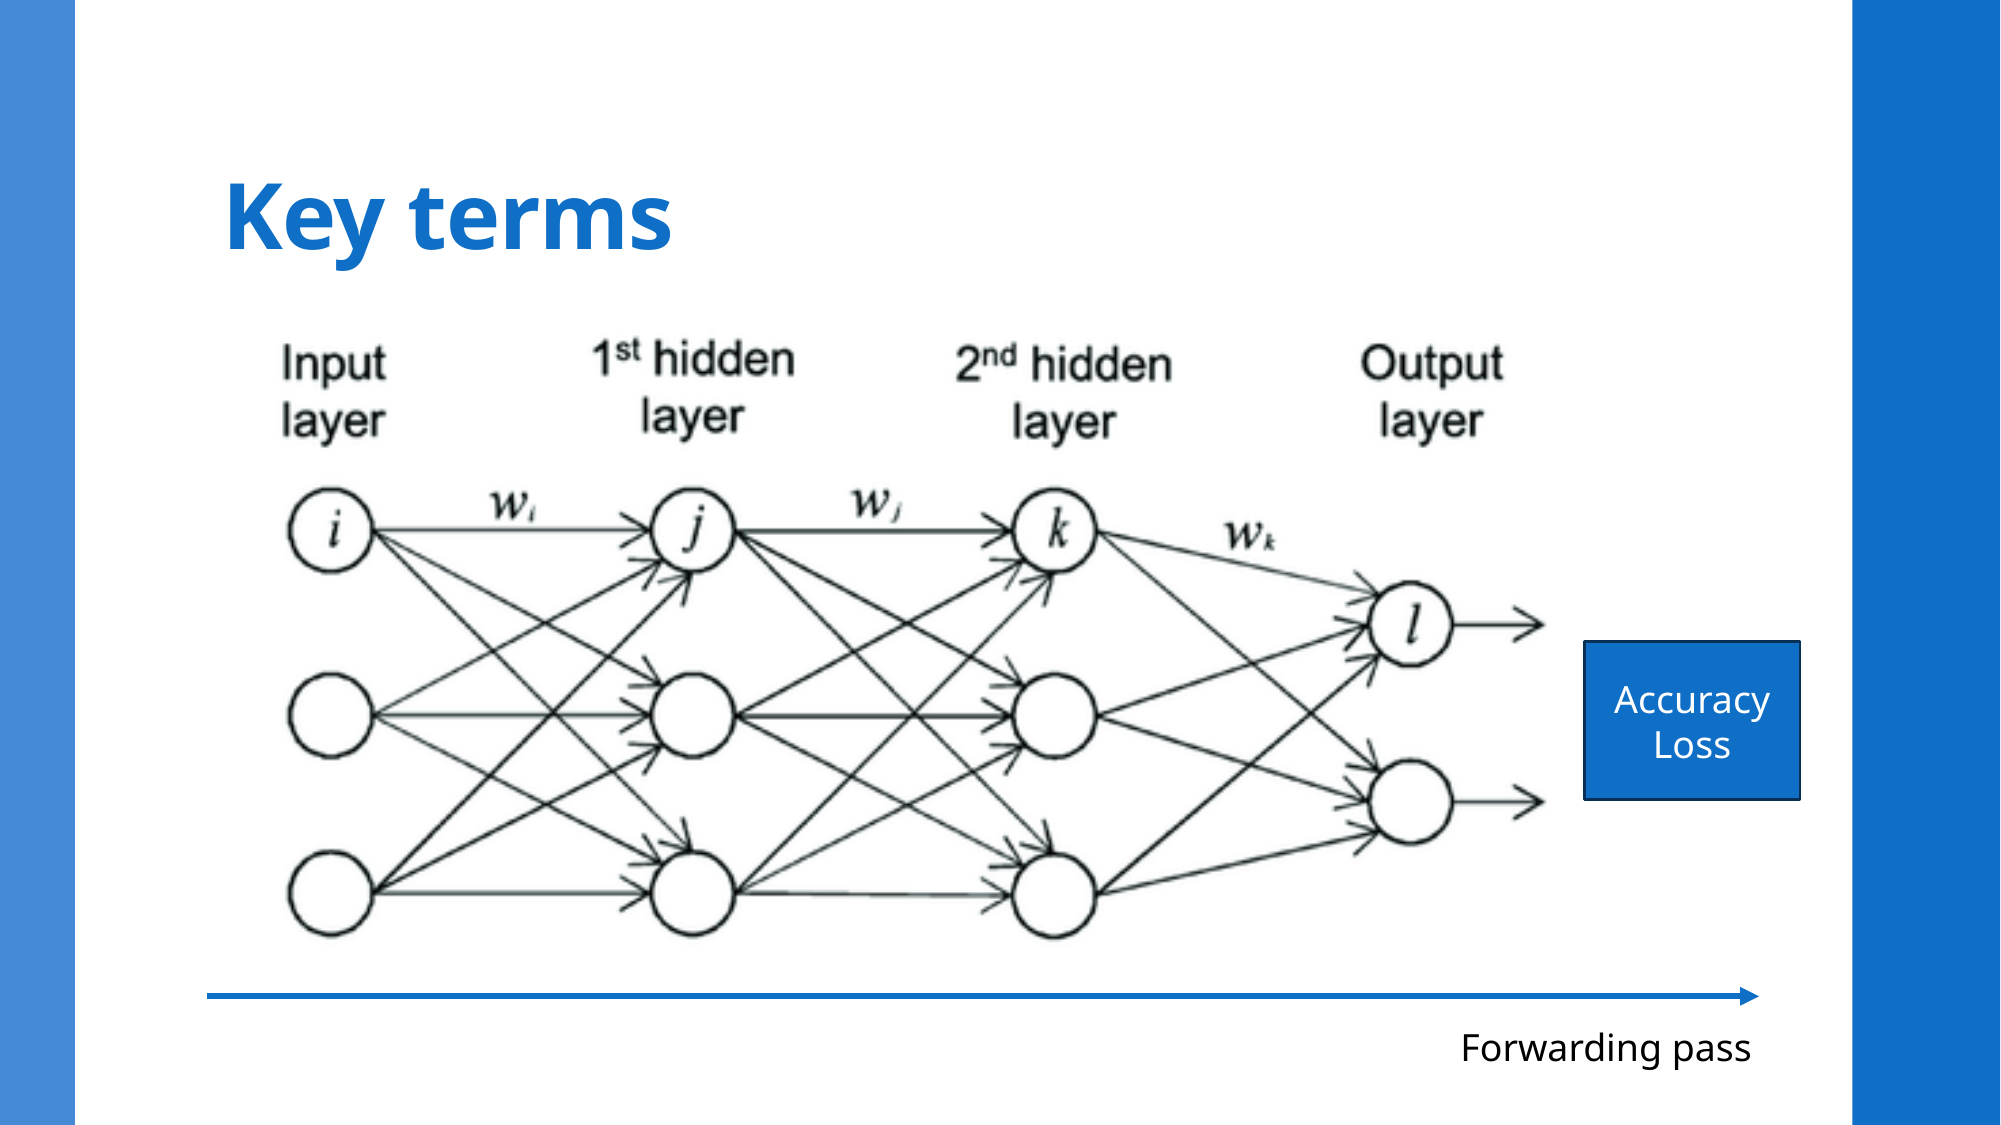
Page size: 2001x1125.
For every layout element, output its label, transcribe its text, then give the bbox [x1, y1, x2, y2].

picture [199, 319, 1585, 997]
title Key terms [206, 48, 1797, 278]
text_box Accuracy Loss [1591, 640, 1801, 801]
text_box Forwarding pass [1445, 1016, 1800, 1077]
